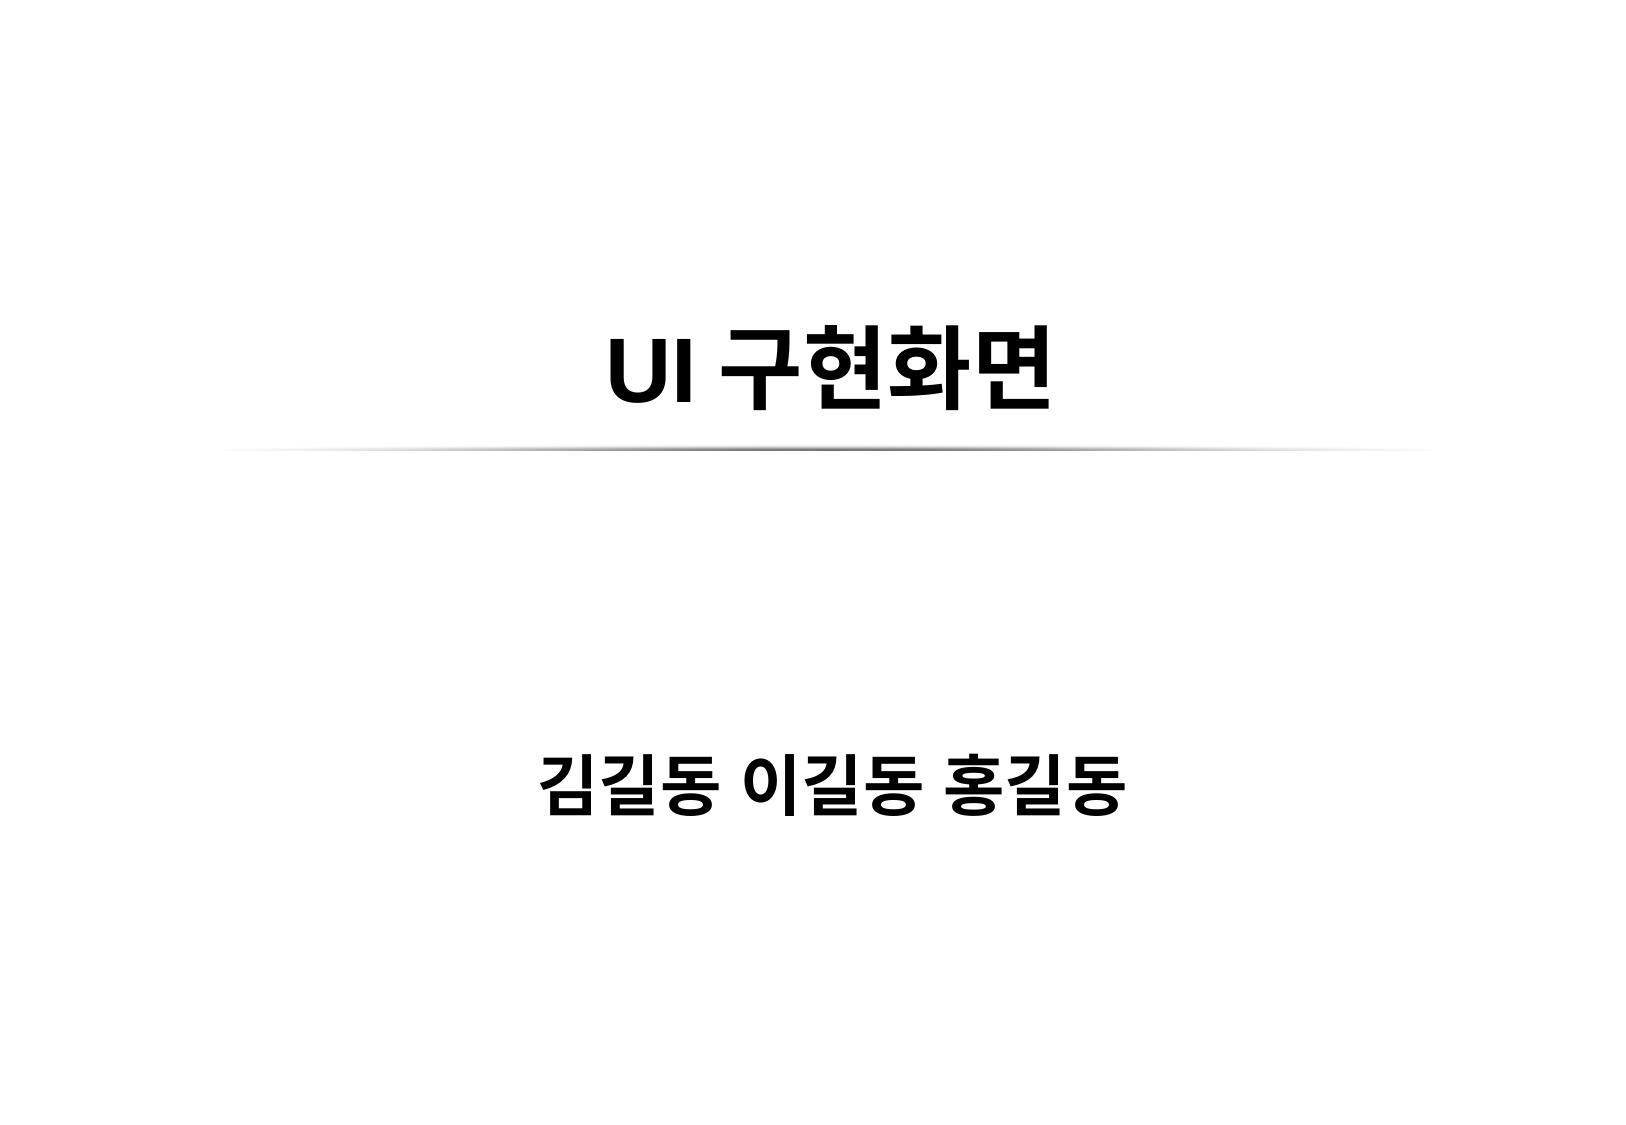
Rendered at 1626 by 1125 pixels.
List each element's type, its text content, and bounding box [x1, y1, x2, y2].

text_box 김길동 이길동 홍길동 [327, 739, 1339, 832]
picture [215, 442, 1443, 451]
text_box UI구현화면 [325, 336, 1337, 429]
